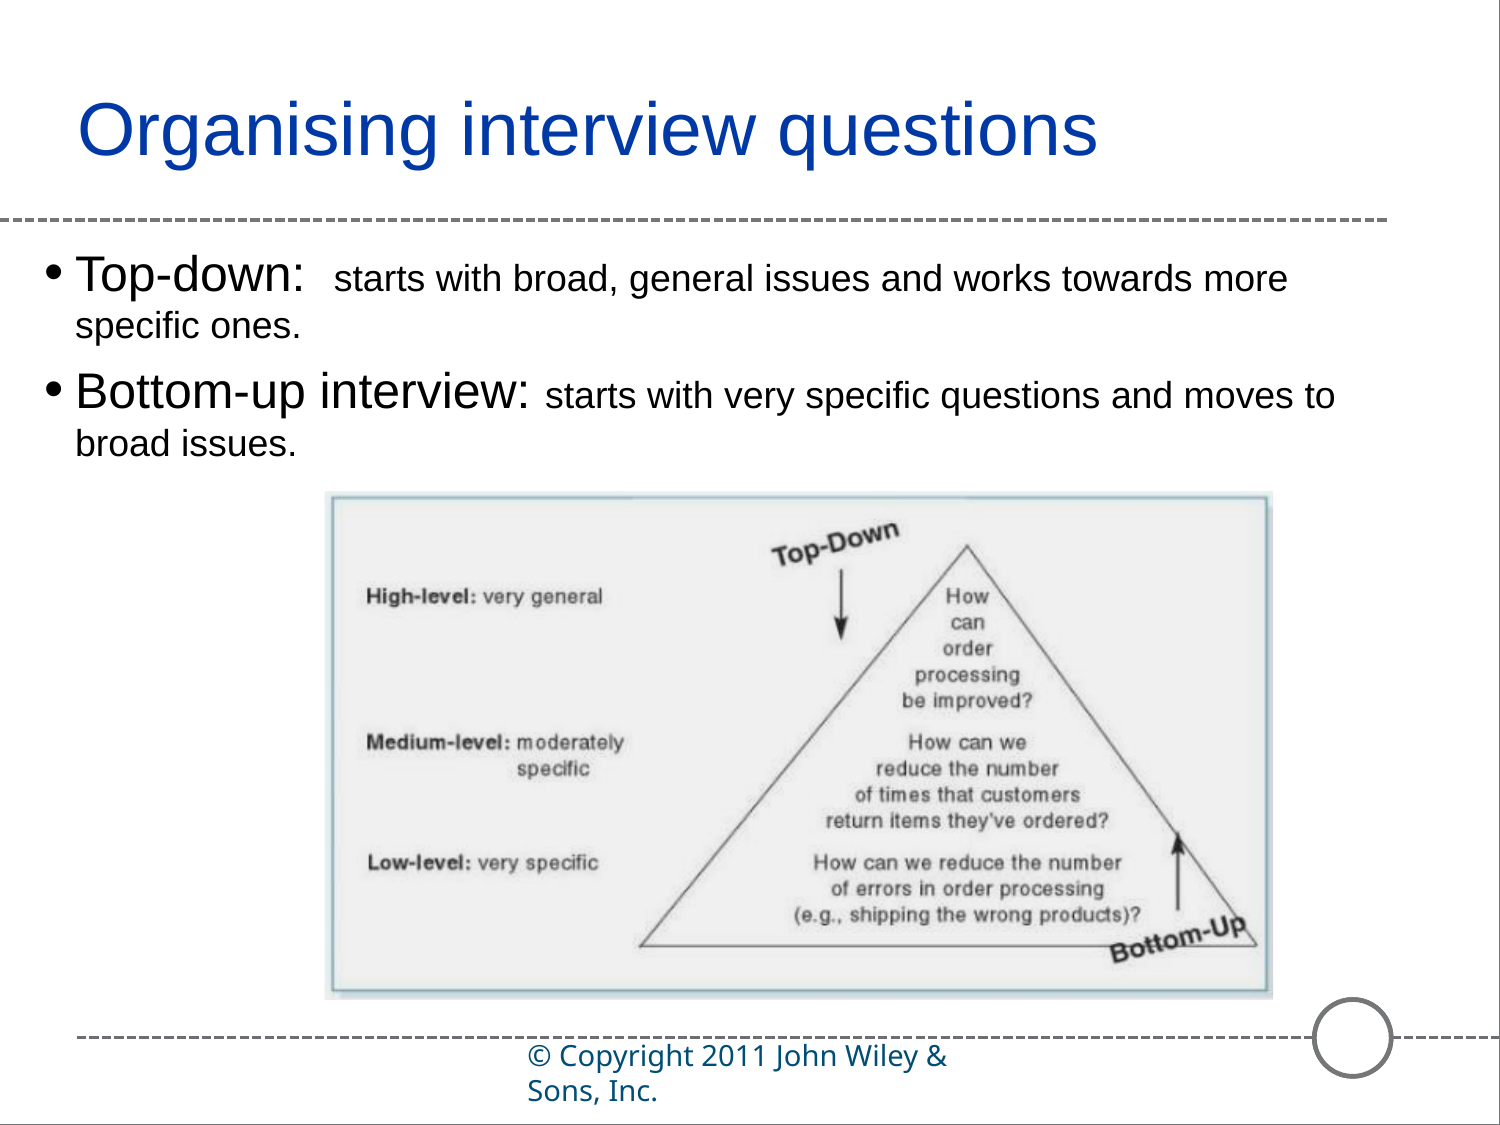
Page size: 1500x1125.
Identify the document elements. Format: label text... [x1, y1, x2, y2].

footer © Copyright 2011 John Wiley & Sons, Inc. [512, 1042, 988, 1103]
list Top-down: starts with broad, general issues and works towards more specific ones. Bottom-up interview: starts with very specific questions and moves to broad issues. [29, 233, 1392, 600]
title Organising interview questions [62, 62, 1425, 188]
picture [324, 491, 1274, 1000]
